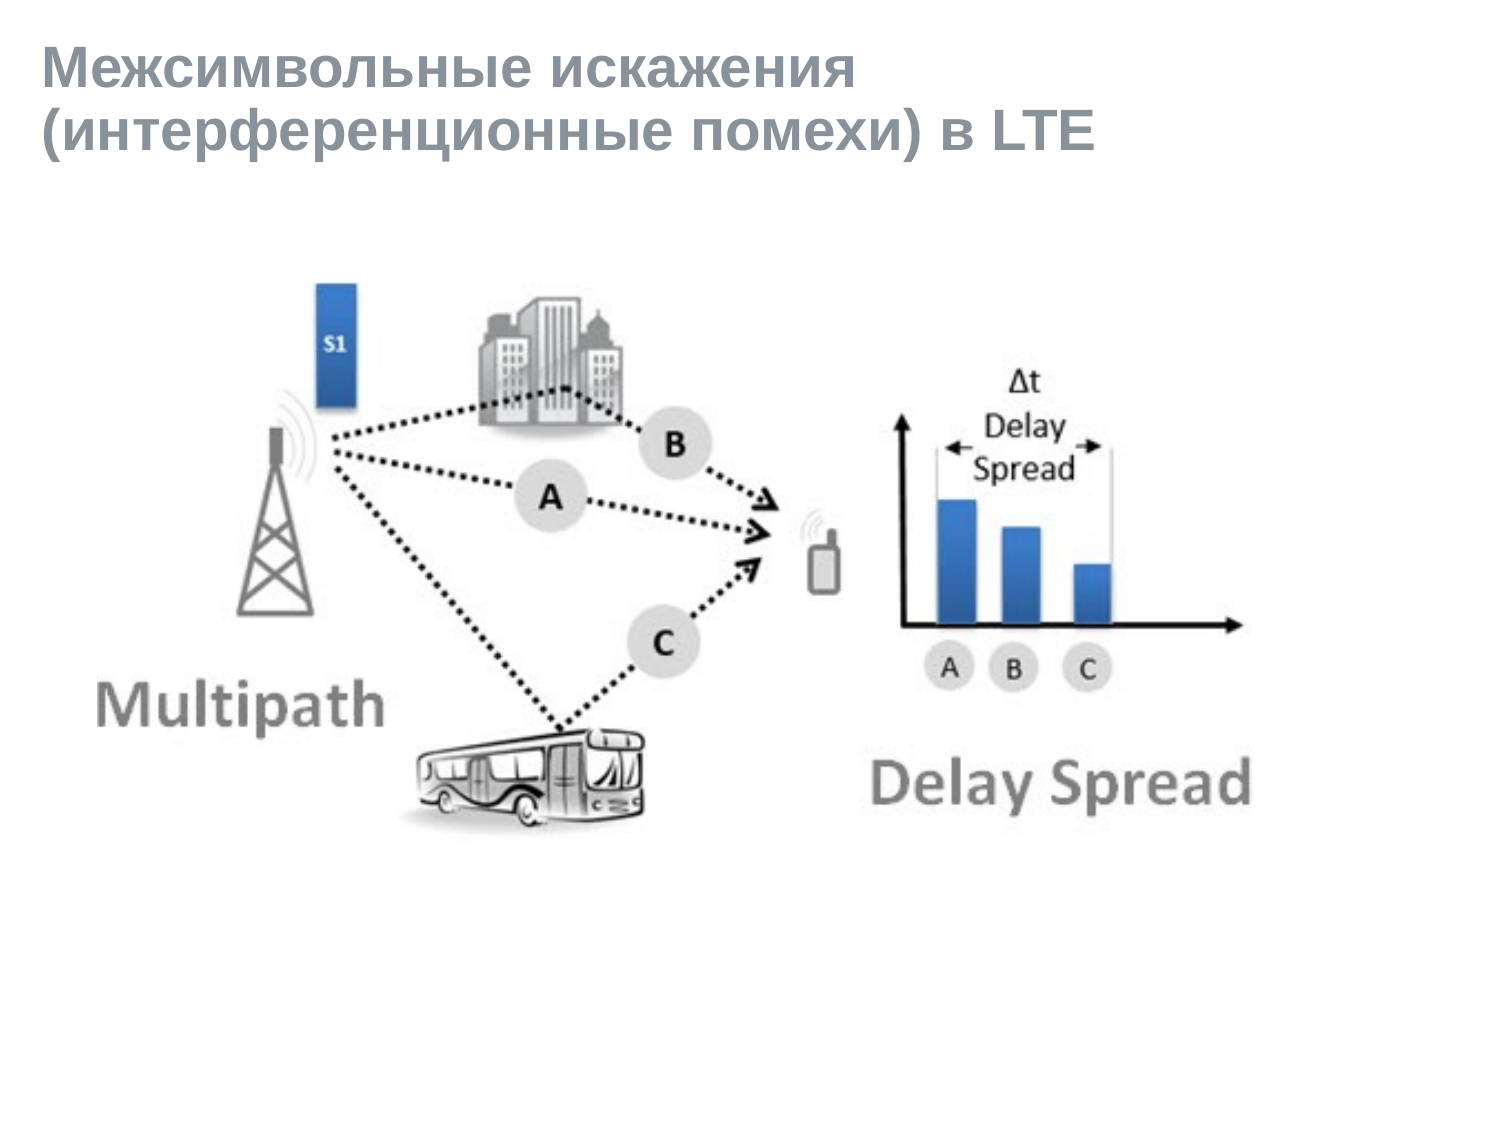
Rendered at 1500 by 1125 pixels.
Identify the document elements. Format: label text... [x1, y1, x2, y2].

picture [96, 282, 1252, 843]
title Межсимвольные искажения (интерференционные помехи) в LTE [41, 36, 1459, 197]
